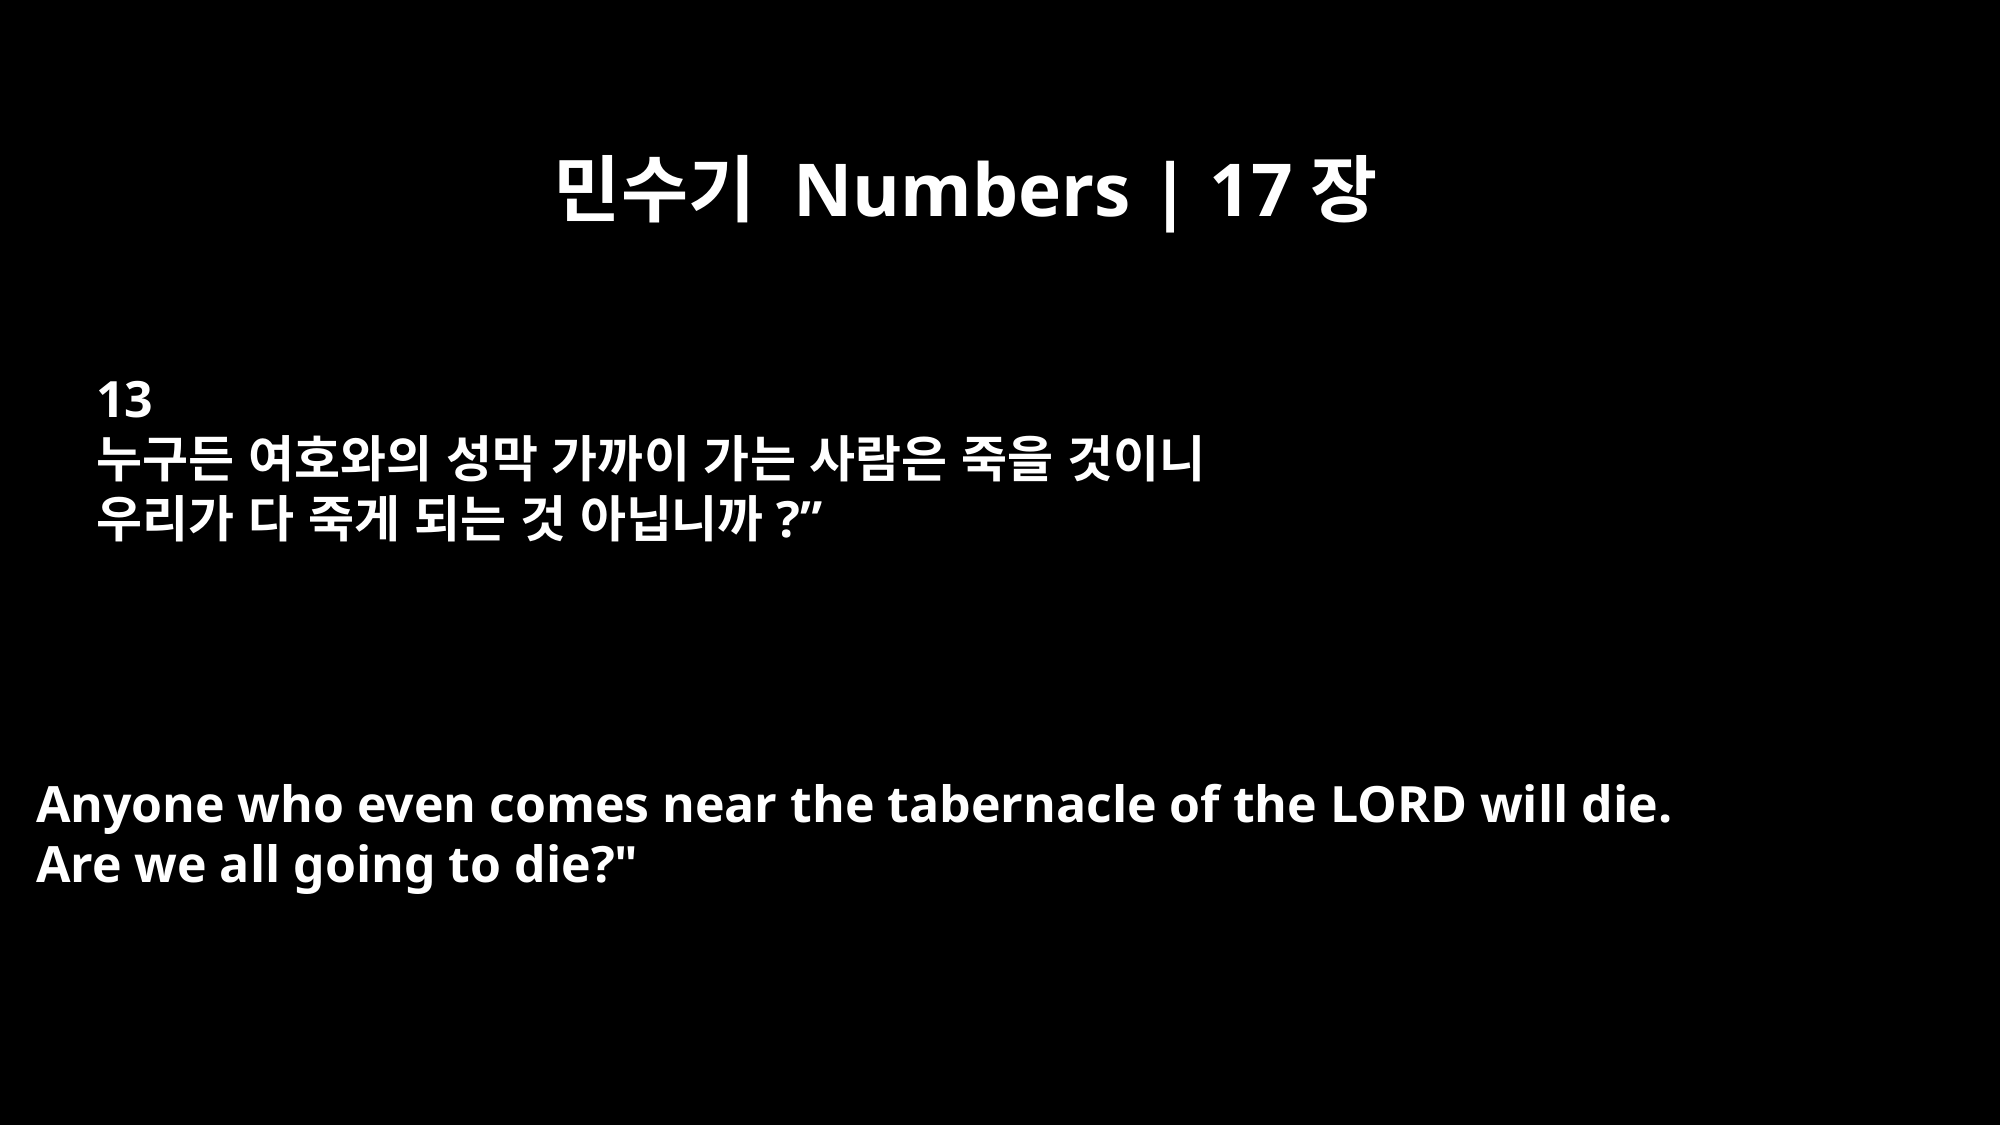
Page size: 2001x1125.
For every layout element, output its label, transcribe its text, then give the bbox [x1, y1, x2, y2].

text_box 민수기 Numbers | 17장 [538, 136, 1393, 239]
text_box Anyone who even comes near the tabernacle of the LORD will die. Are we all going to die?" [21, 764, 1688, 900]
text_box 13 누구든 여호와의 성막 가까이 가는 사람은 죽을 것이니 우리가 다 죽게 되는 것 아닙니까?” [81, 359, 1222, 555]
